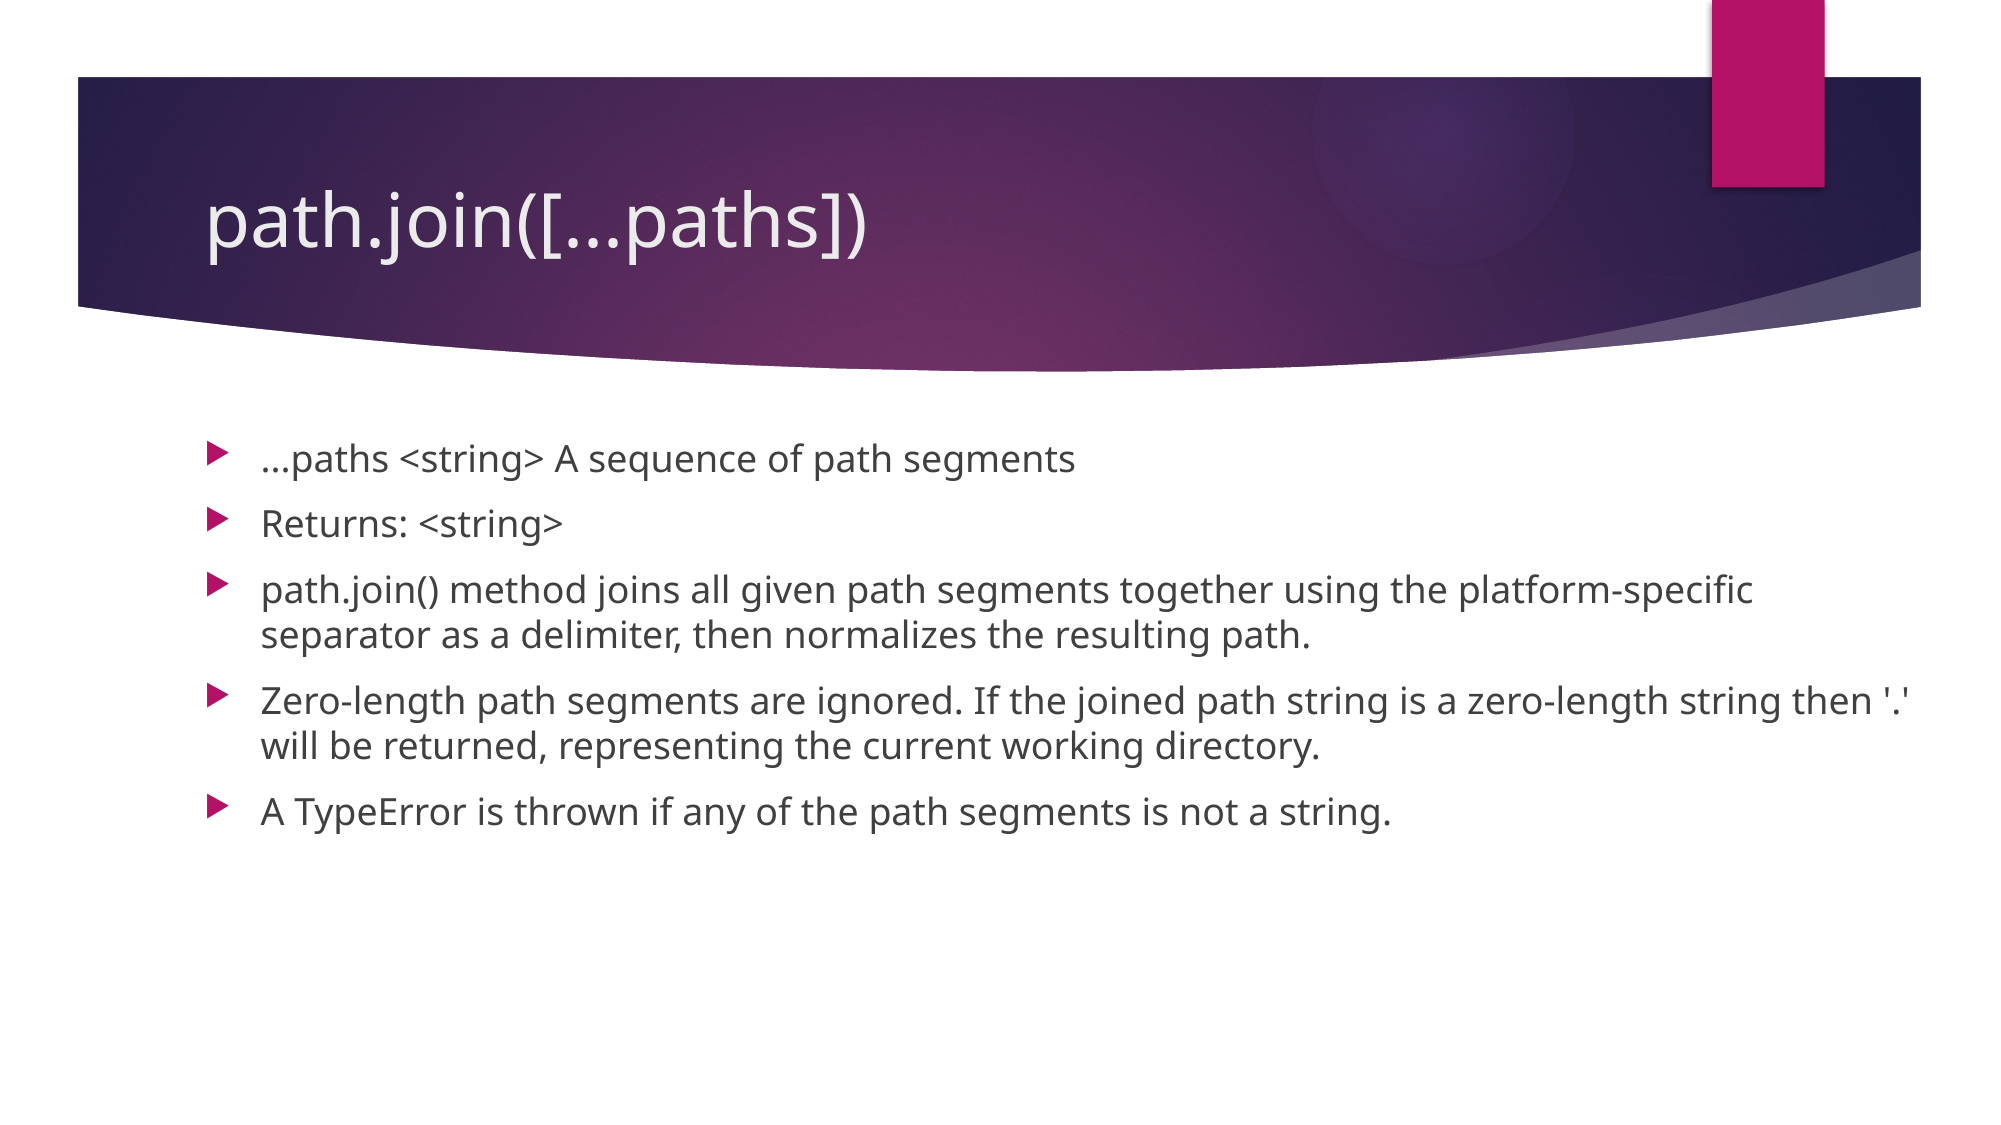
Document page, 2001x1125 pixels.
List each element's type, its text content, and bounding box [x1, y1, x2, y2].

title path.join([...paths]) [189, 159, 1627, 276]
list ...paths <string> A sequence of path segments Returns: <string> path.join() method joins all given path segments together using the platform-specific separator as a delimiter, then normalizes the resulting path. Zero-length path segments are ignored. If the joined path string is a zero-length string then '.' will be returned, representing the current working directory. A TypeError is thrown if any of the path segments is not a string. [189, 427, 1929, 1078]
